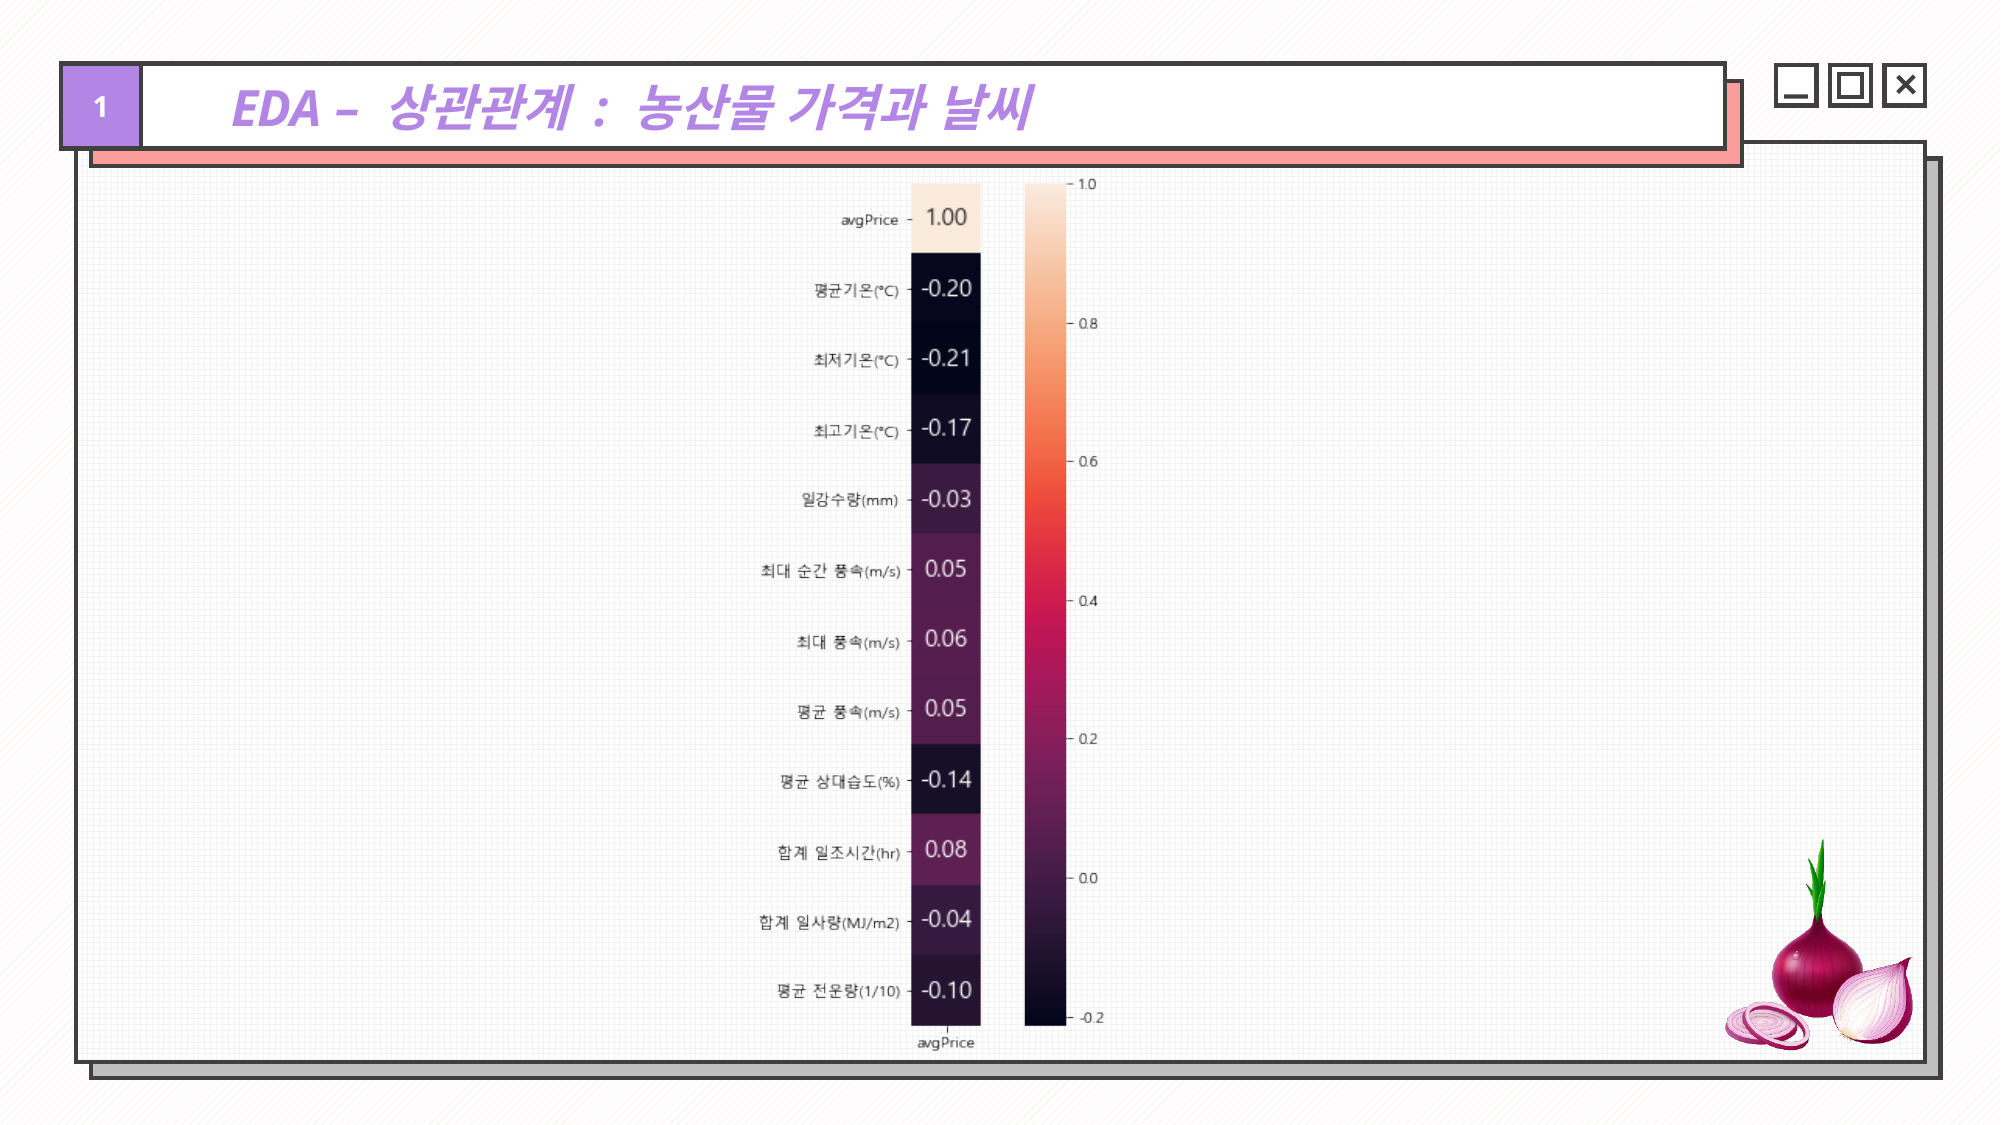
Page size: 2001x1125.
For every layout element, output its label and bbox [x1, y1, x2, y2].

text_box [1775, 64, 1926, 106]
picture [1706, 831, 1932, 1057]
picture [748, 168, 1115, 1063]
text_box [76, 141, 1941, 1079]
text_box [60, 63, 1742, 167]
